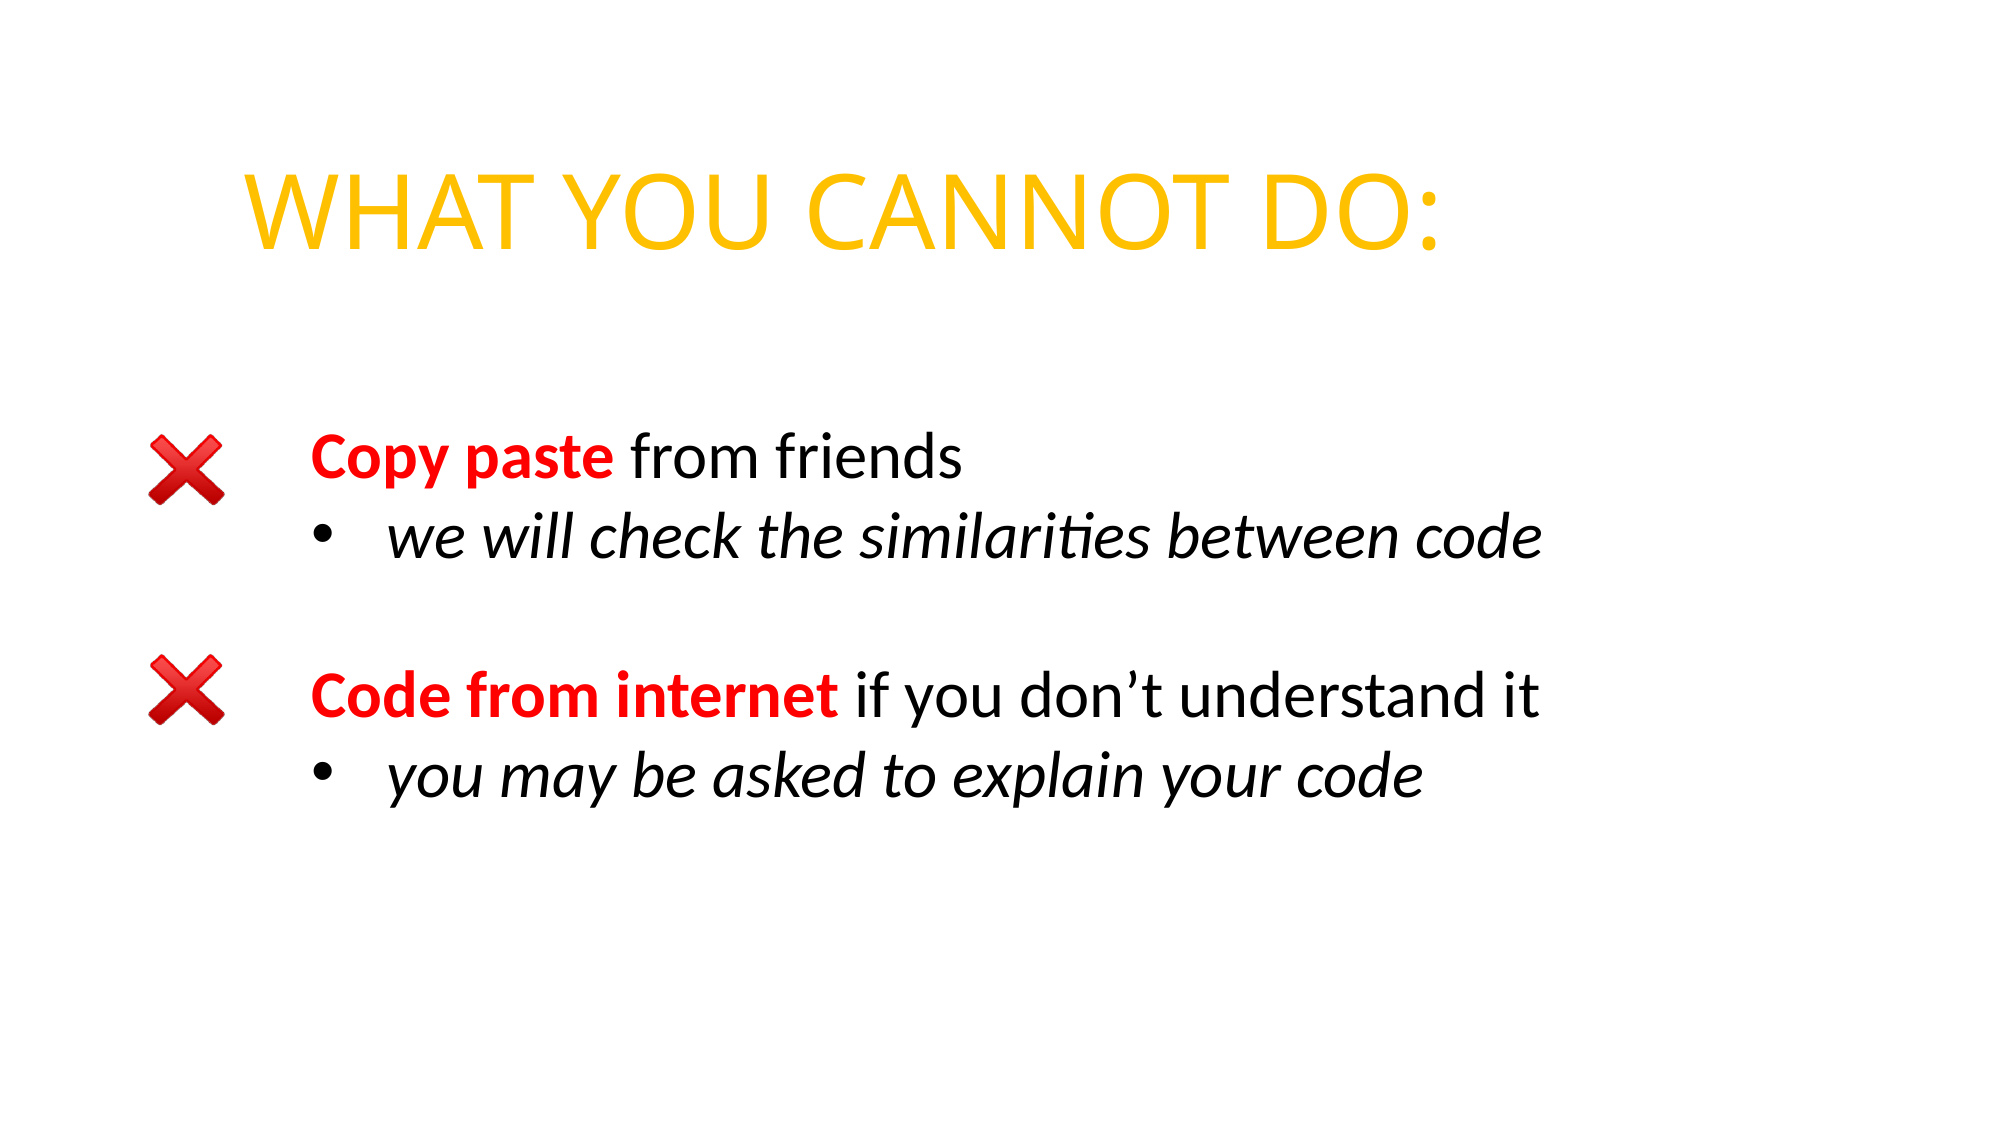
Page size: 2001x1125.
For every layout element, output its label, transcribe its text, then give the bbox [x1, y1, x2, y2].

picture [144, 426, 230, 512]
text_box WHAT YOU CANNOT DO: [228, 138, 1704, 278]
text_box Copy paste from friends we will check the similarities between code [296, 404, 1801, 580]
picture [144, 647, 230, 732]
text_box Code from internet if you don’t understand it you may be asked to explain your code [296, 643, 1644, 979]
